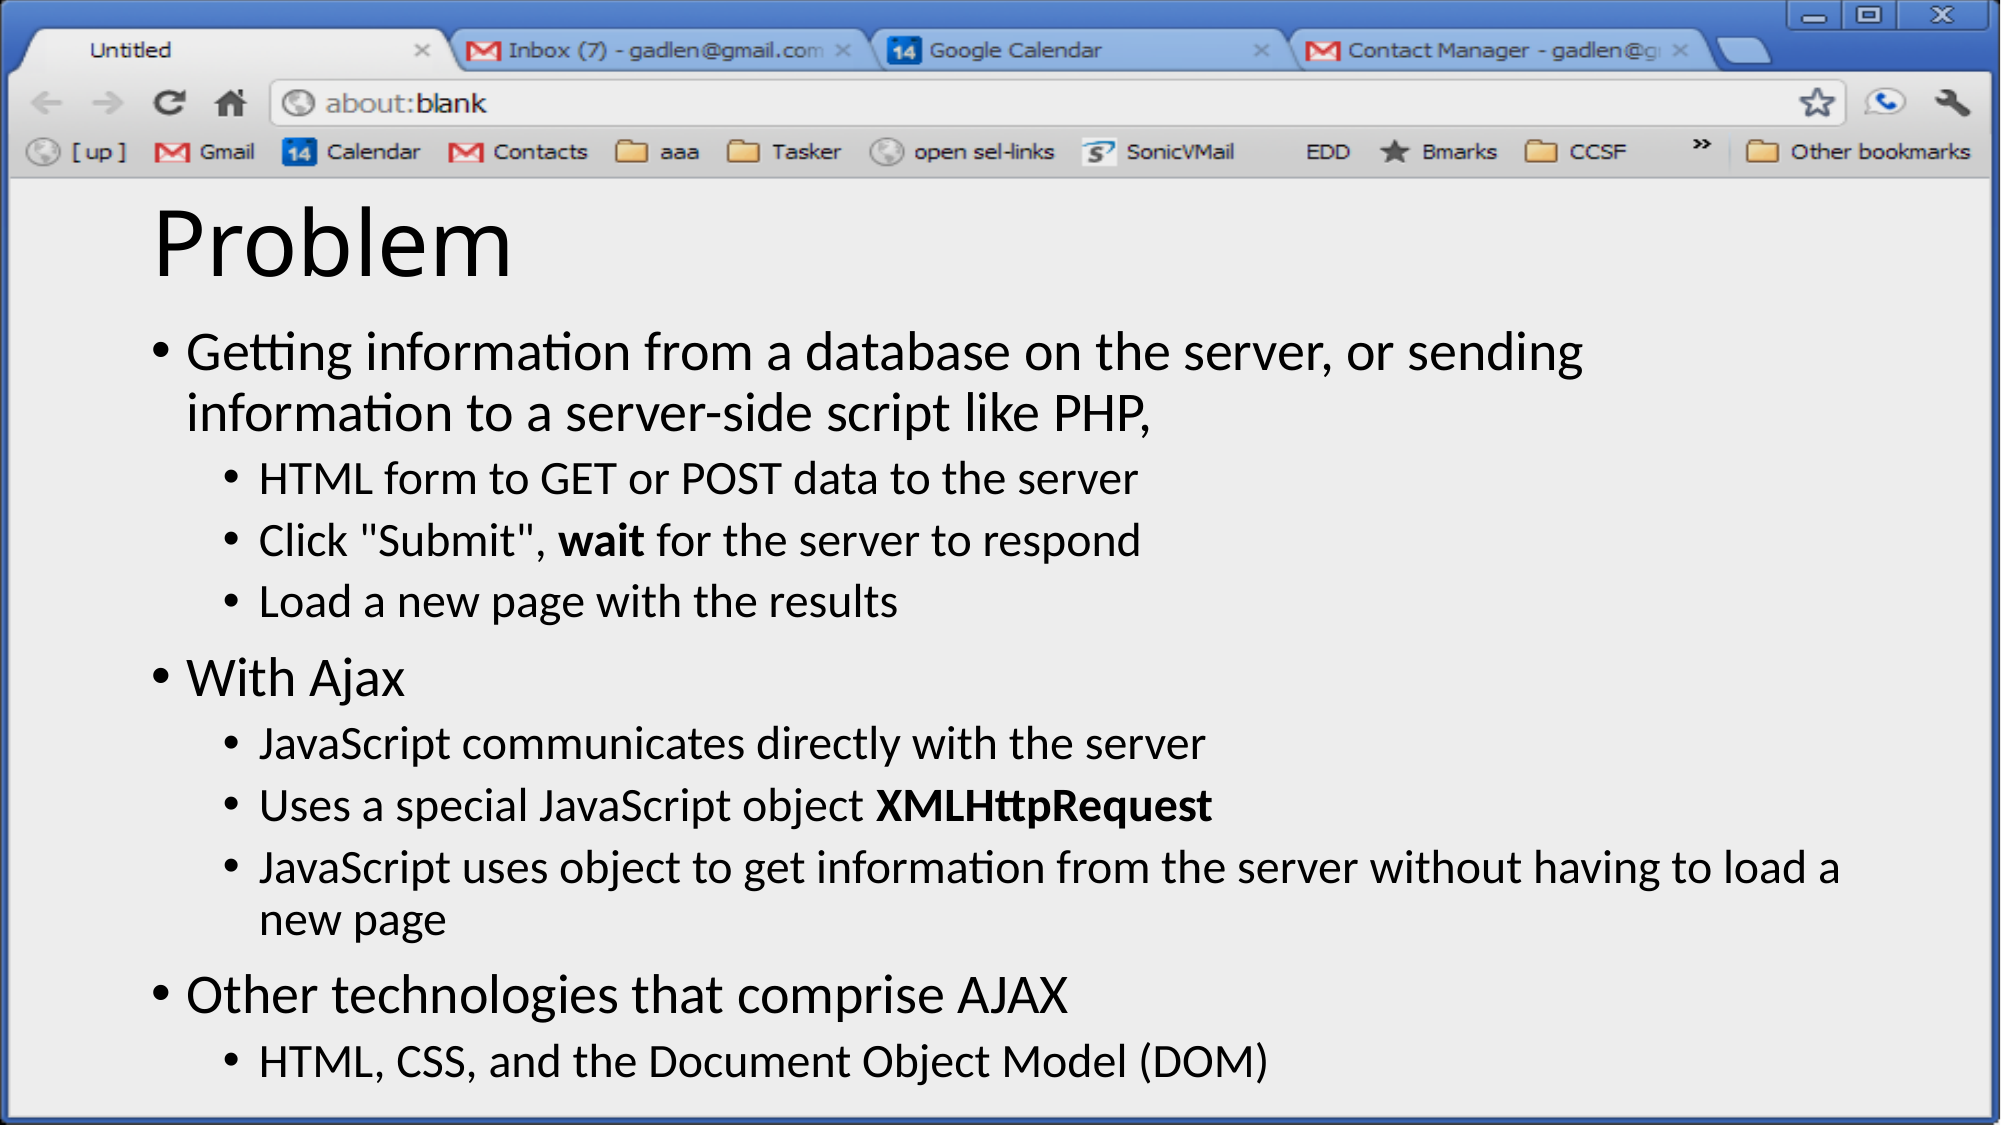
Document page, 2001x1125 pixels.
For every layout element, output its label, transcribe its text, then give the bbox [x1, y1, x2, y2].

picture [0, 0, 2001, 1125]
list Getting information from a database on the server, or sending information to a server-side script like PHP, HTML form to GET or POST data to the server Click "Submit", wait for the server to respond Load a new page with the results With Ajax JavaScript communicates directly with the server Uses a special JavaScript object XMLHttpRequest JavaScript uses object to get information from the server without having to load a new page Other technologies that comprise AJAX HTML, CSS, and the Document Object Model (DOM) [136, 314, 1861, 1101]
title Problem [136, 178, 1861, 314]
